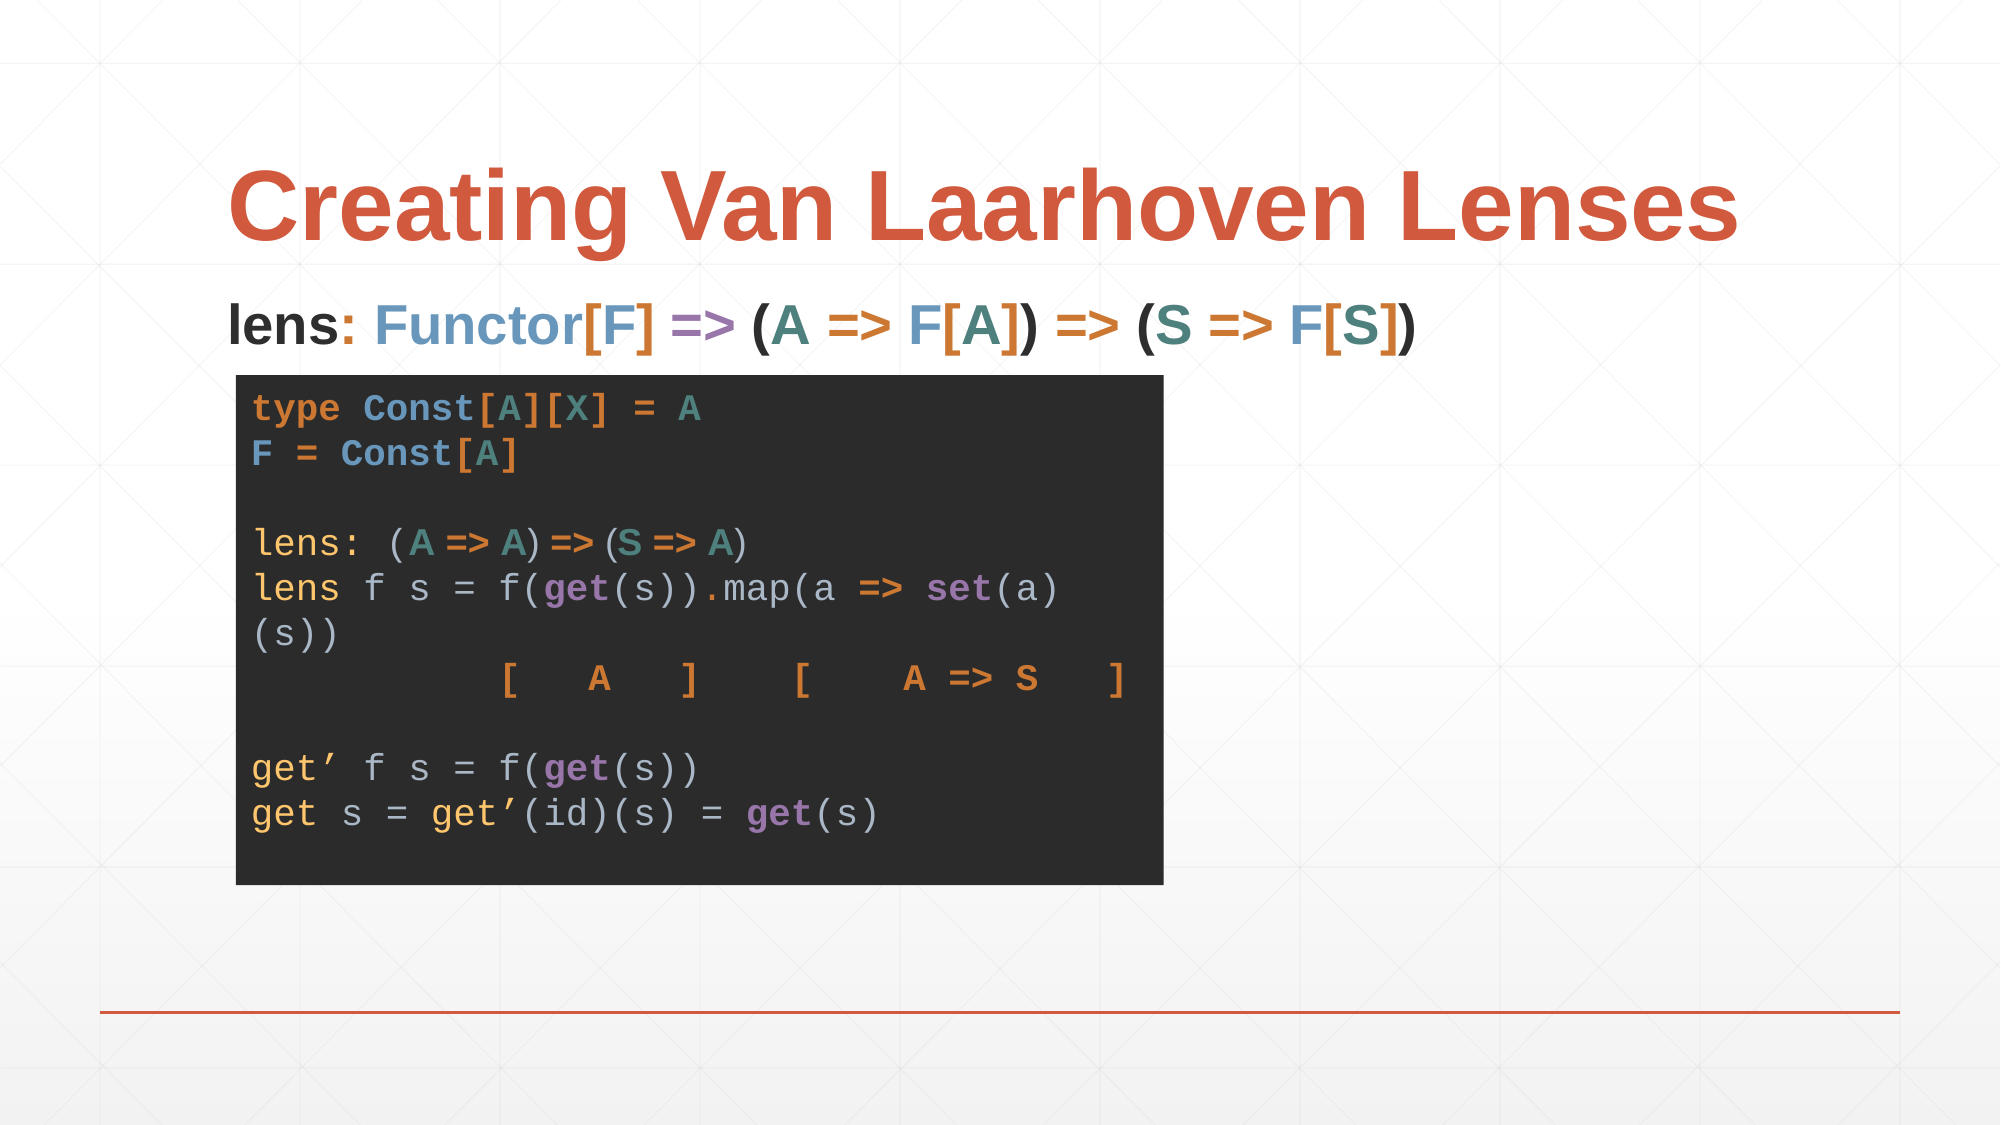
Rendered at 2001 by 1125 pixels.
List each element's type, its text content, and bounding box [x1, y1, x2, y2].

title Creating Van Laarhoven Lenses [212, 82, 1788, 271]
text_box lens: Functor[F] => (A => F[A]) => (S => F[S]) [212, 281, 1623, 364]
text_box type Const[A][X] = A F = Const[A] lens: (A => A) => (S => A) lens f s = f(get(s)).map(a => set(a)(s)) [ A ] [ A => S ] get’ f s = f(get(s)) get s = get’(id)(s) = get(s) [235, 375, 1164, 886]
